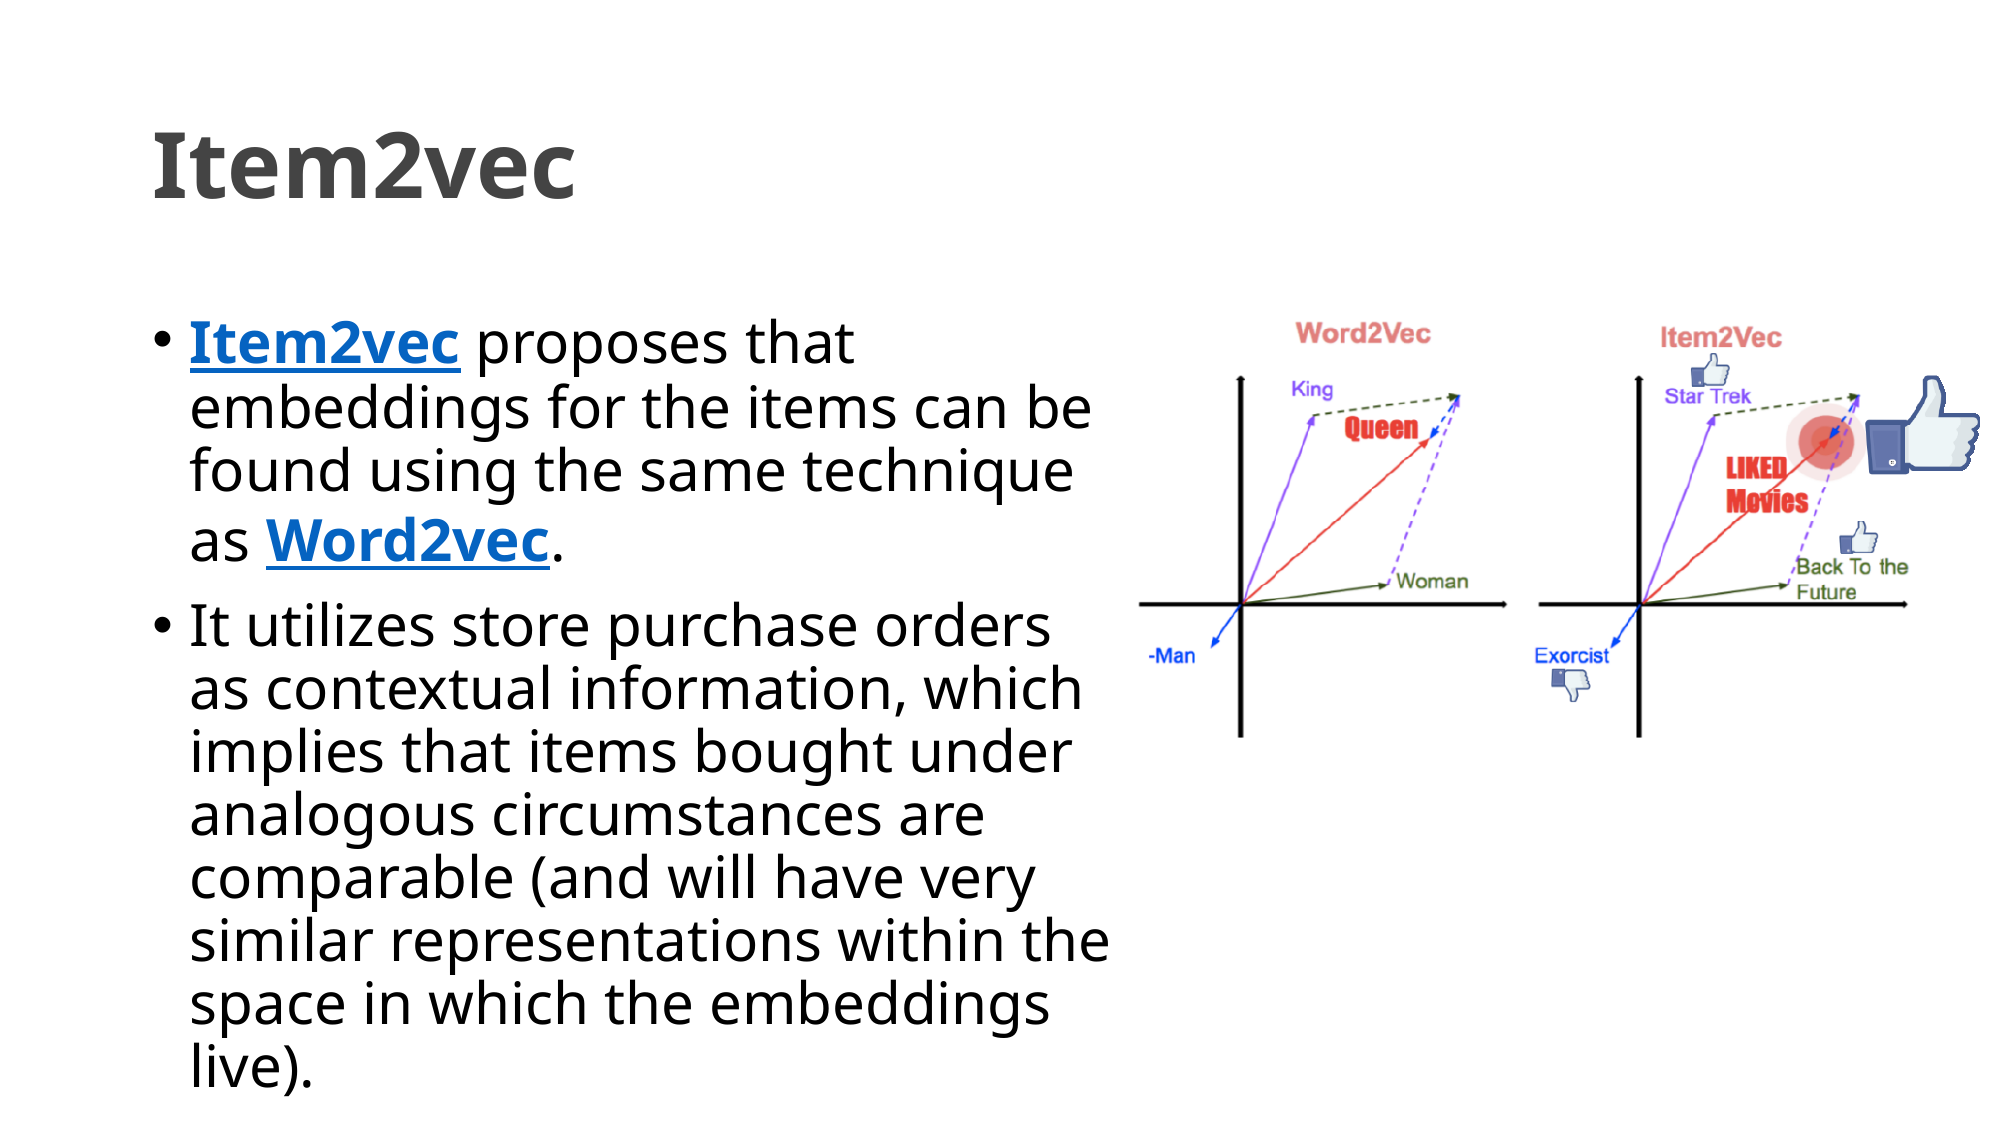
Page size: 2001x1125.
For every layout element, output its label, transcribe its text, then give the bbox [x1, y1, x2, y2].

picture [1137, 320, 1980, 738]
title Item2vec [137, 59, 1863, 278]
list Item2vec proposes that embeddings for the items can be found using the same technique as Word2vec. It utilizes store purchase orders as contextual information, which implies that items bought under analogous circumstances are comparable (and will have very similar representations within the space in which the embeddings live). [137, 299, 1138, 1014]
